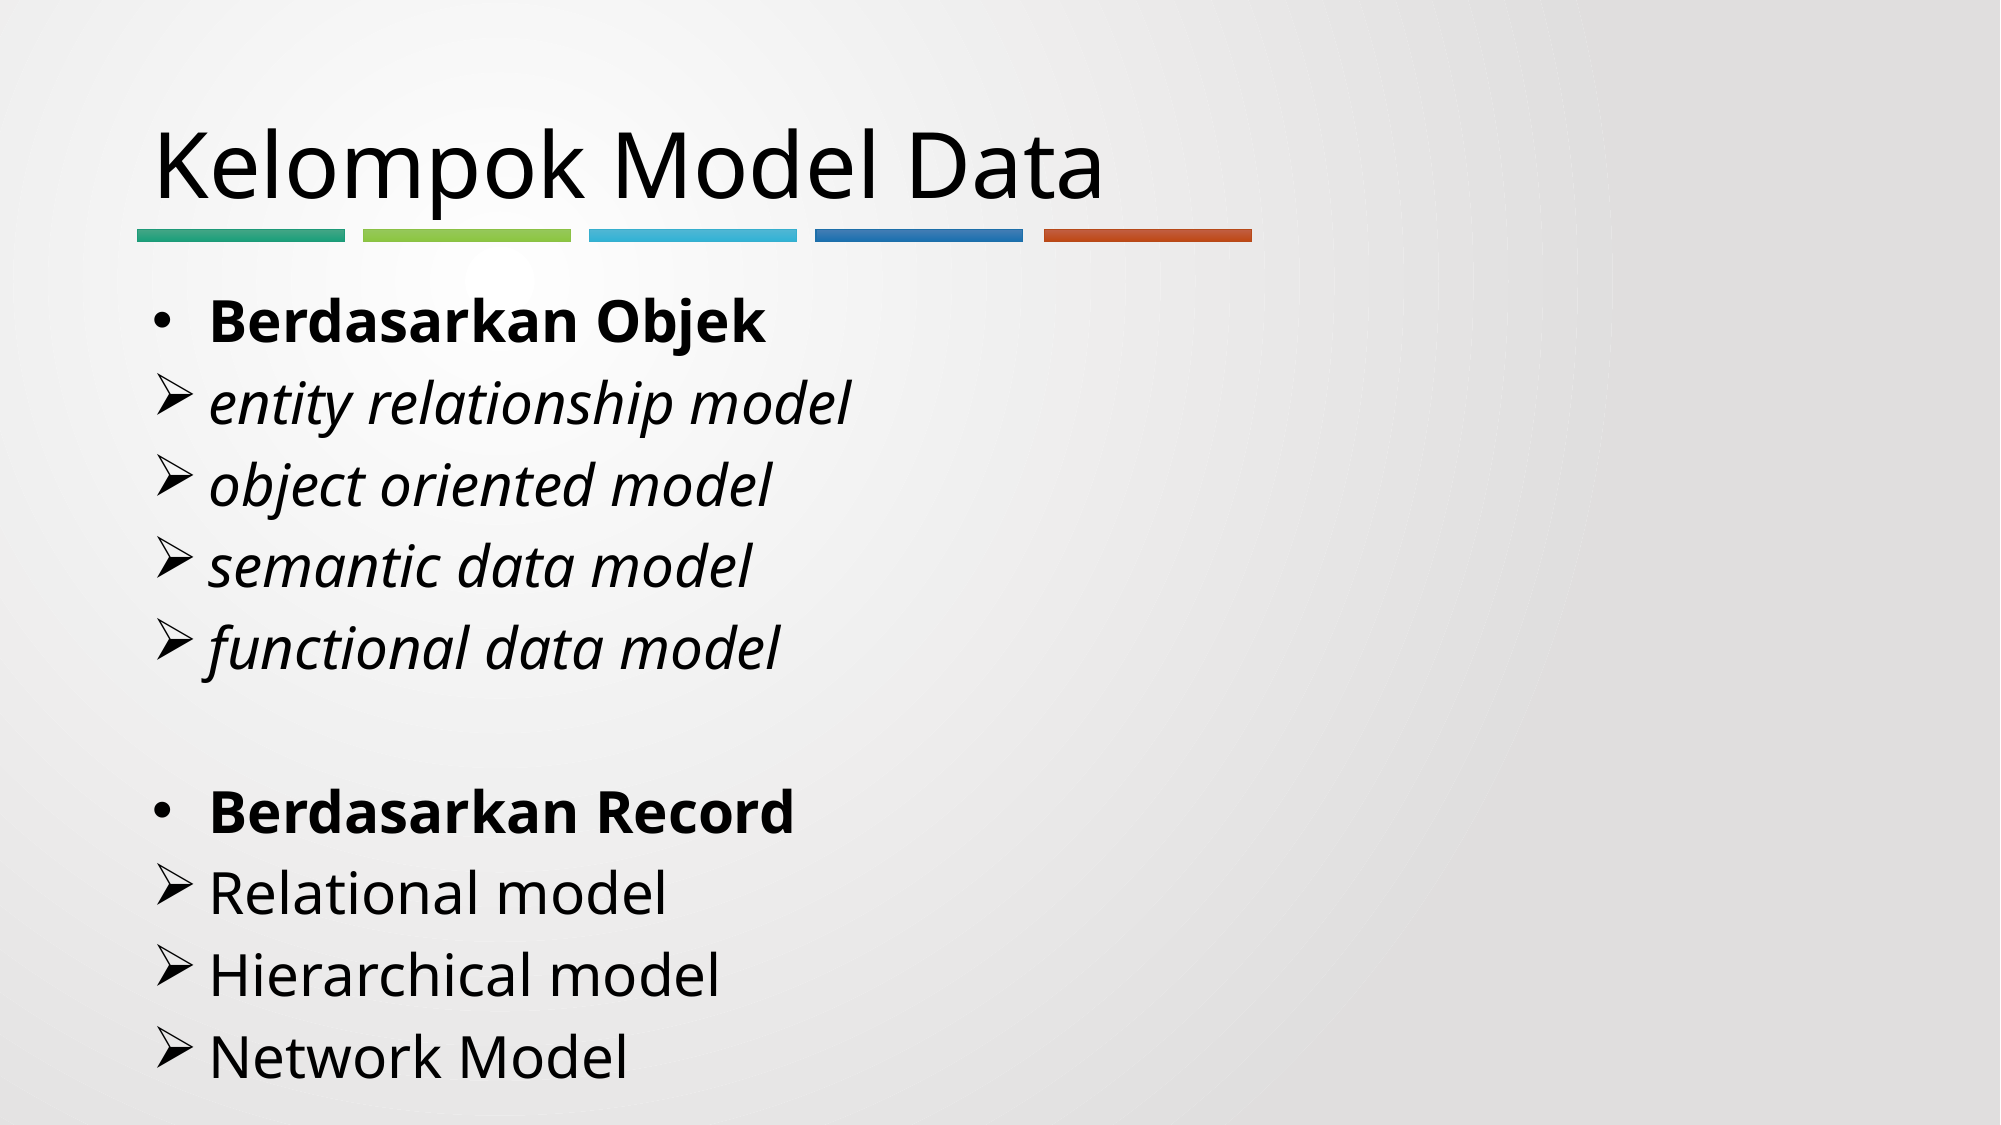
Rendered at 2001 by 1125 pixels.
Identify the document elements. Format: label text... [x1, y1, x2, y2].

title Kelompok Model Data [137, 59, 1863, 277]
text_box Berdasarkan Objek entity relationship model object oriented model semantic data model functional data model Berdasarkan Record Relational model Hierarchical model Network Model [137, 277, 1929, 1125]
